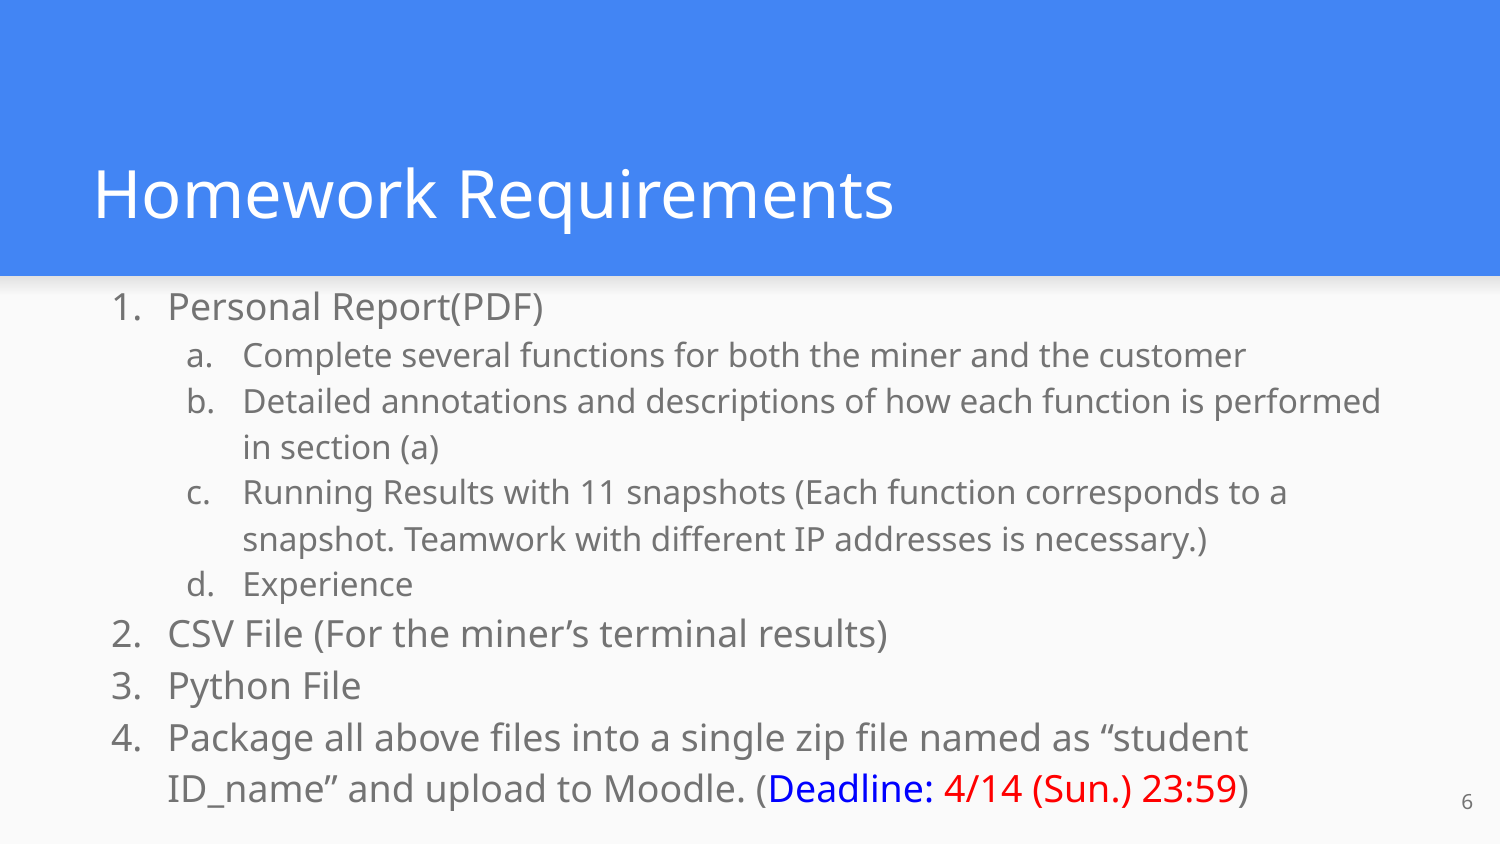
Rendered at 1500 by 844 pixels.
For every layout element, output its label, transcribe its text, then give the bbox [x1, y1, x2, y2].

list Personal Report(PDF) Complete several functions for both the miner and the customer Detailed annotations and descriptions of how each function is performed in section (a) Running Results with 11 snapshots (Each function corresponds to a snapshot. Teamwork with different IP addresses is necessary.) Experience CSV File (For the miner’s terminal results) Python File Package all above files into a single zip file named as “student ID_name” and upload to Moodle. (Deadline: 4/14 (Sun.) 23:59) [77, 261, 1427, 740]
title Homework Requirements [77, 121, 1427, 248]
slide_number 6 [1398, 770, 1489, 835]
